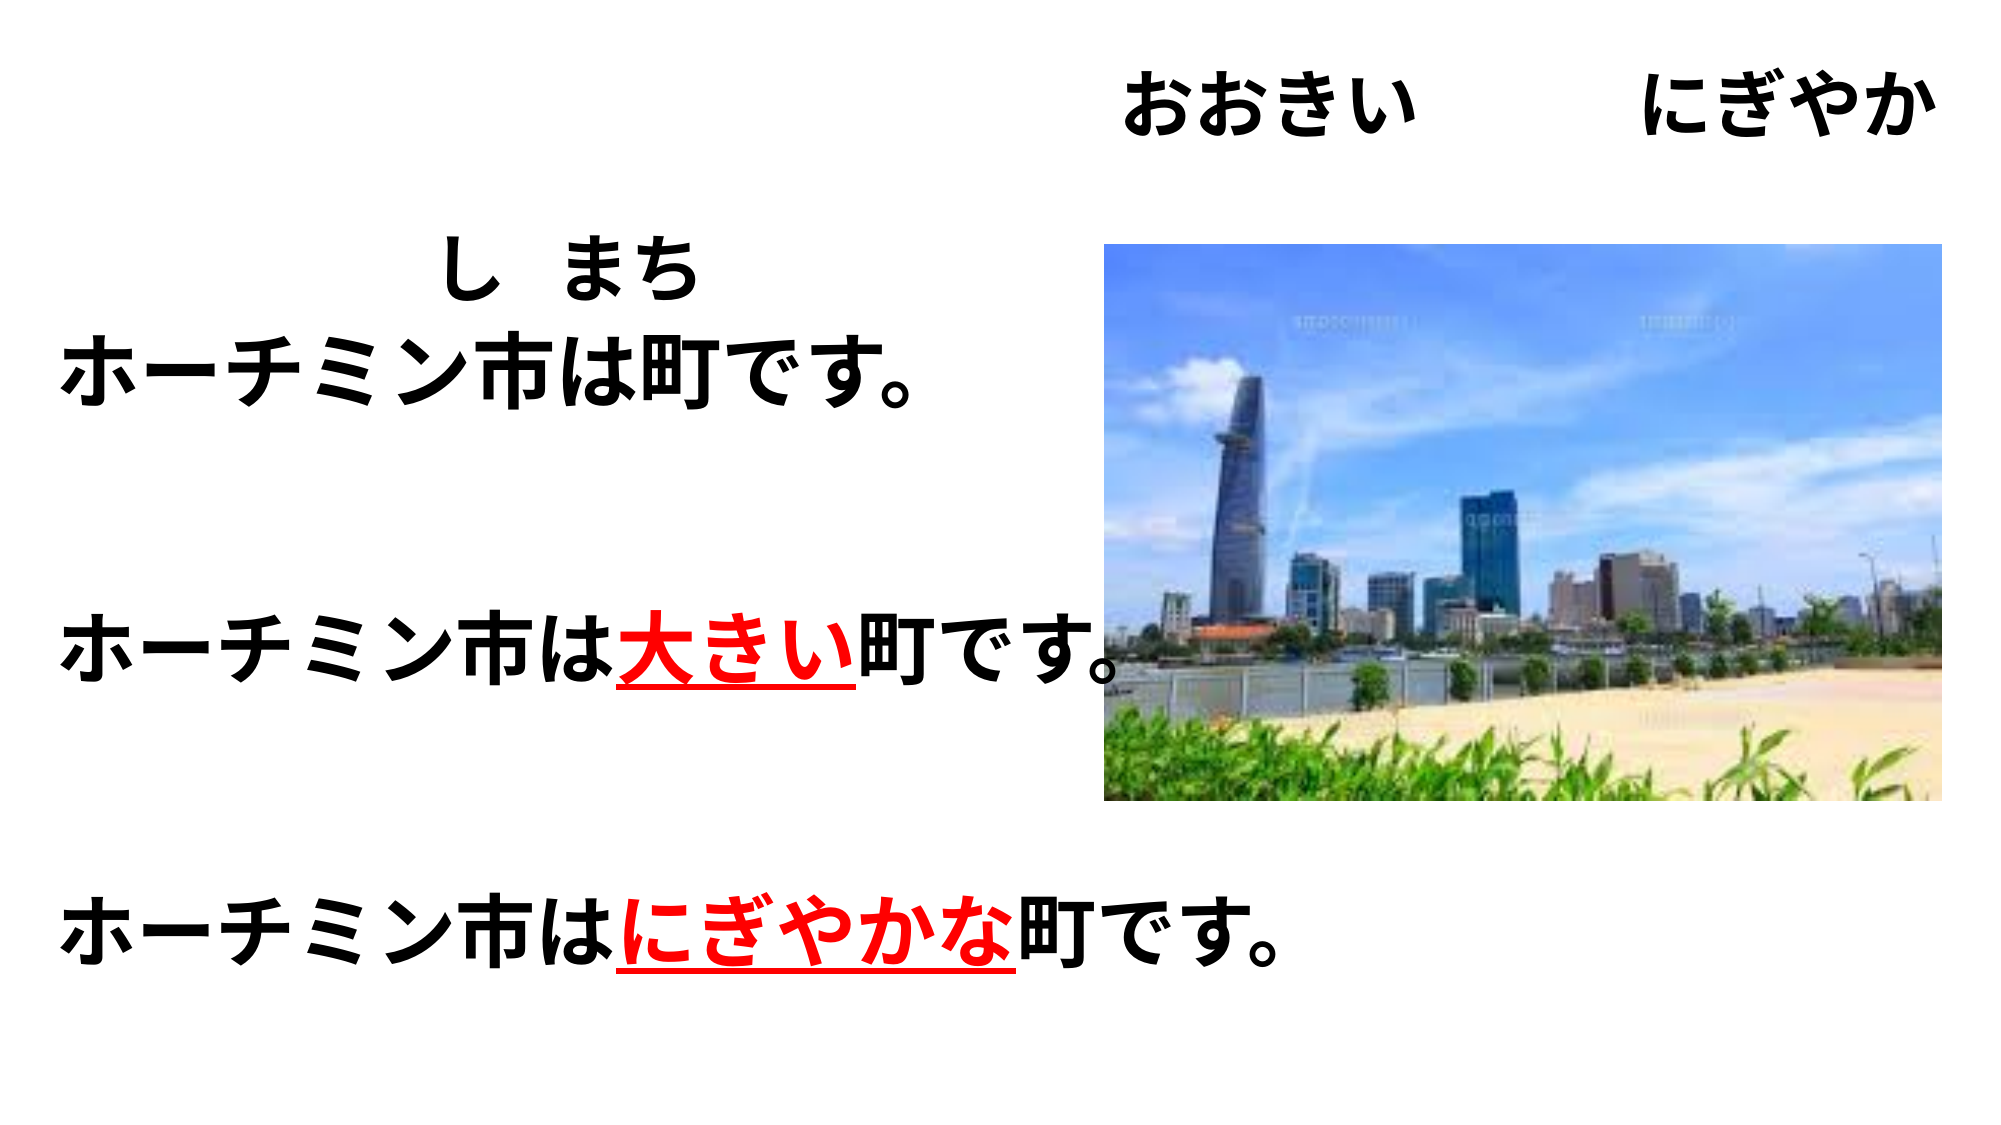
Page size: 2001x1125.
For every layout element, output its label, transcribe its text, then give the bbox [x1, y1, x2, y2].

text_box ホーチミン市はにぎやかな町です。 [41, 885, 1304, 1009]
text_box ホーチミン市は大きい町です。 [41, 601, 1104, 726]
text_box し [415, 223, 524, 324]
text_box ホーチミン市は町です。 [41, 323, 1104, 447]
text_box にぎやか [1511, 60, 2000, 160]
text_box まち [524, 223, 769, 324]
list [1104, 244, 1942, 801]
text_box おおきい [1027, 60, 1511, 160]
